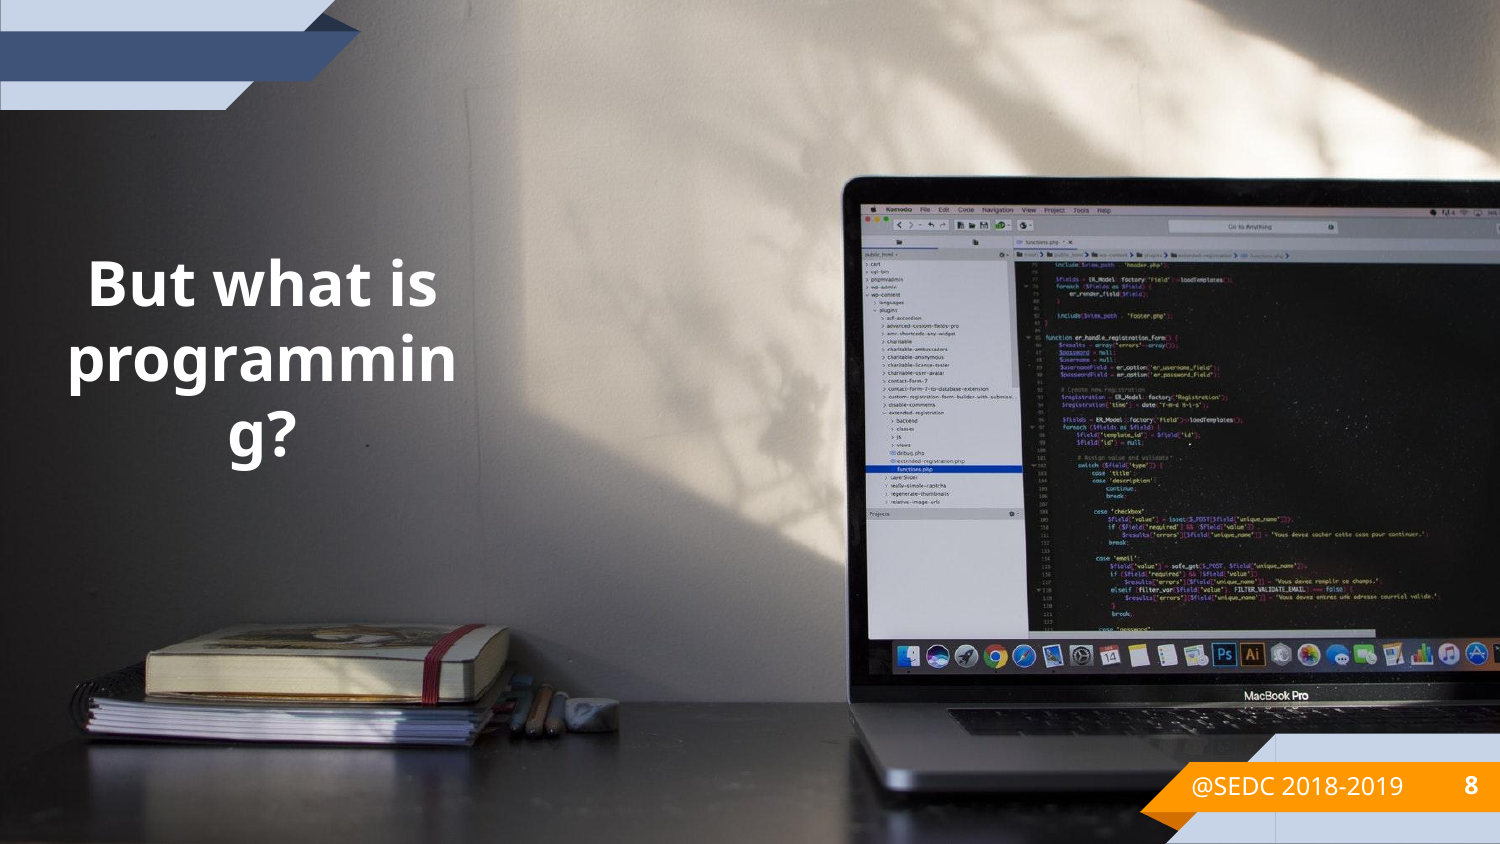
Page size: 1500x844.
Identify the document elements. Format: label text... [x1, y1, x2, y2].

picture [0, 0, 1500, 844]
slide_number 8 [1445, 760, 1494, 813]
title But what is programming? [48, 195, 477, 518]
text_box @SEDC 2018-2019 [1176, 755, 1445, 839]
